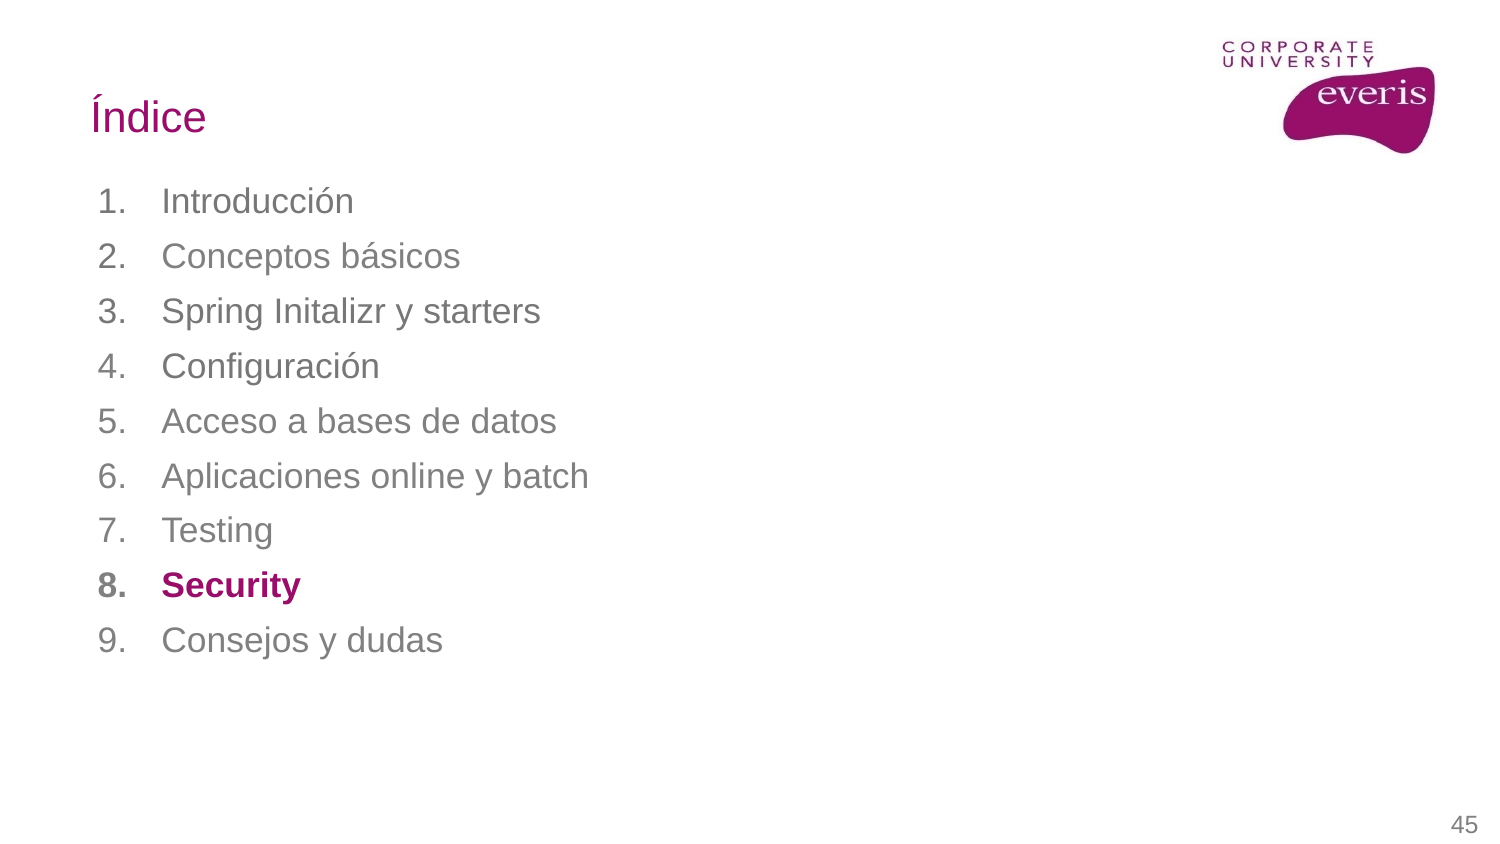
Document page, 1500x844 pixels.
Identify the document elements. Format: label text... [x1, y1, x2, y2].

text_box Introducción Conceptos básicos Spring Initalizr y starters Configuración Acceso a bases de datos Aplicaciones online y batch Testing Security Consejos y dudas [96, 184, 1113, 653]
text_box Índice [90, 88, 1077, 135]
picture [1207, 29, 1441, 158]
